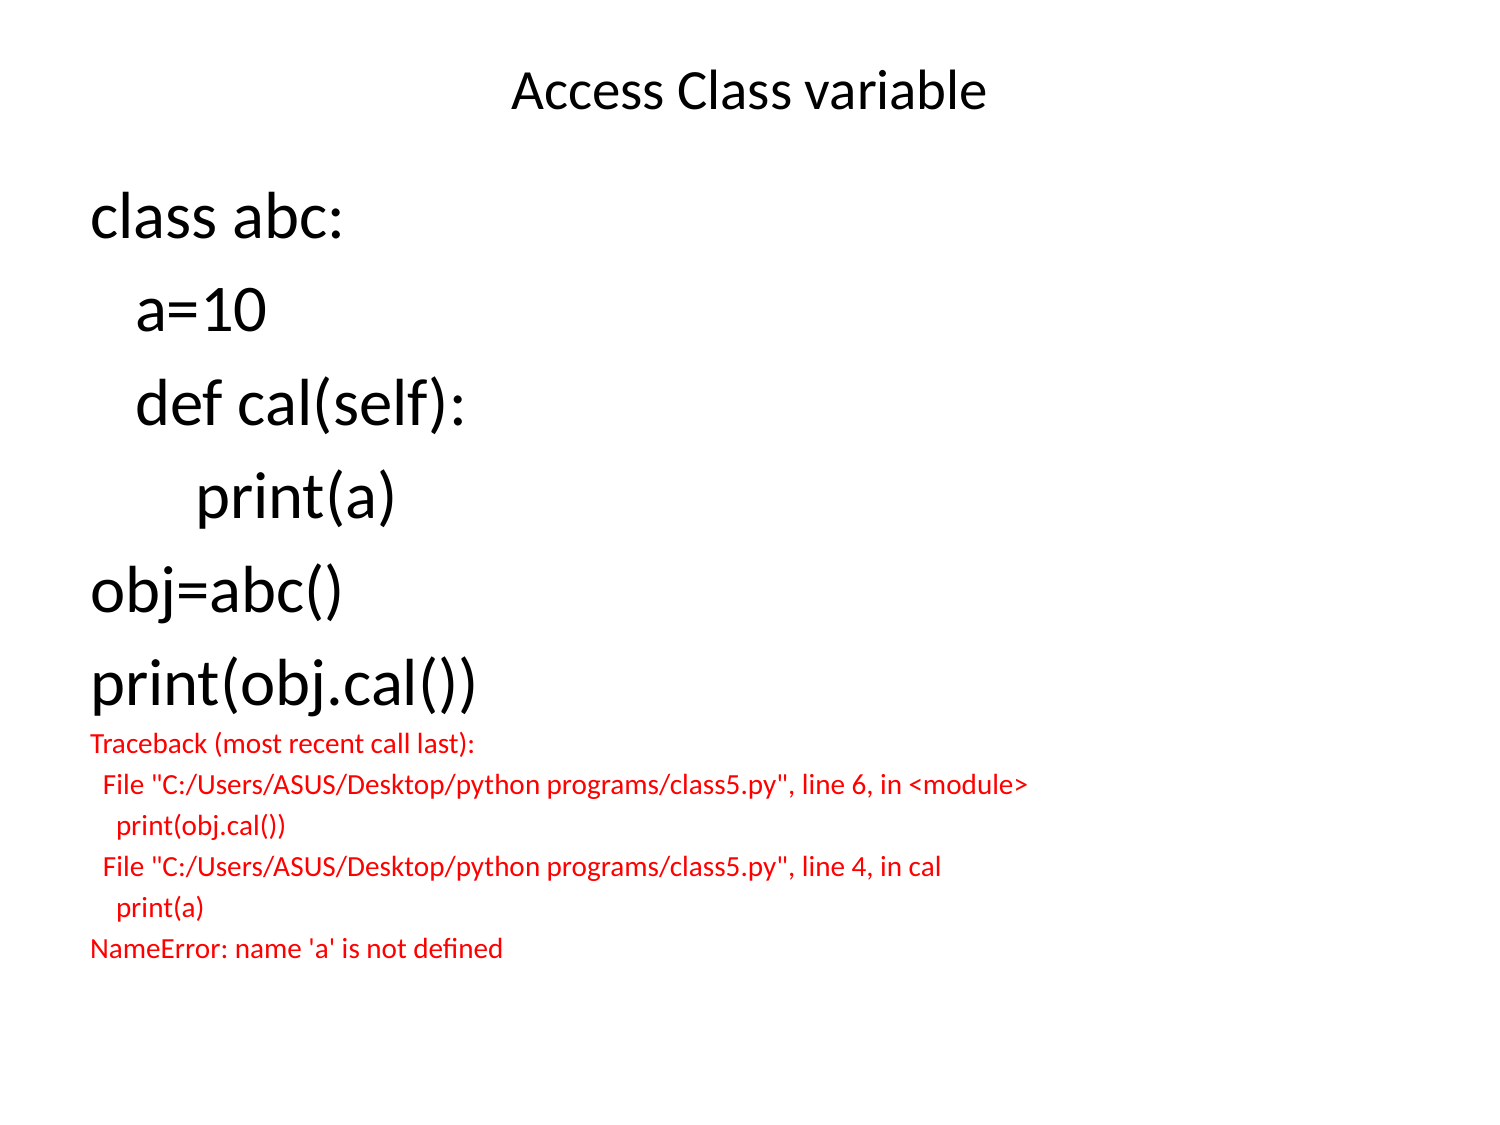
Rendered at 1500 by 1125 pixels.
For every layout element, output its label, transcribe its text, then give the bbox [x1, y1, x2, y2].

title Access Class variable [75, 45, 1425, 129]
list class abc: a=10 def cal(self): print(a) obj=abc() print(obj.cal()) Traceback (most recent call last): File "C:/Users/ASUS/Desktop/python programs/class5.py", line 6, in <module> print(obj.cal()) File "C:/Users/ASUS/Desktop/python programs/class5.py", line 4, in cal print(a) NameError: name 'a' is not defined [75, 164, 1425, 1005]
